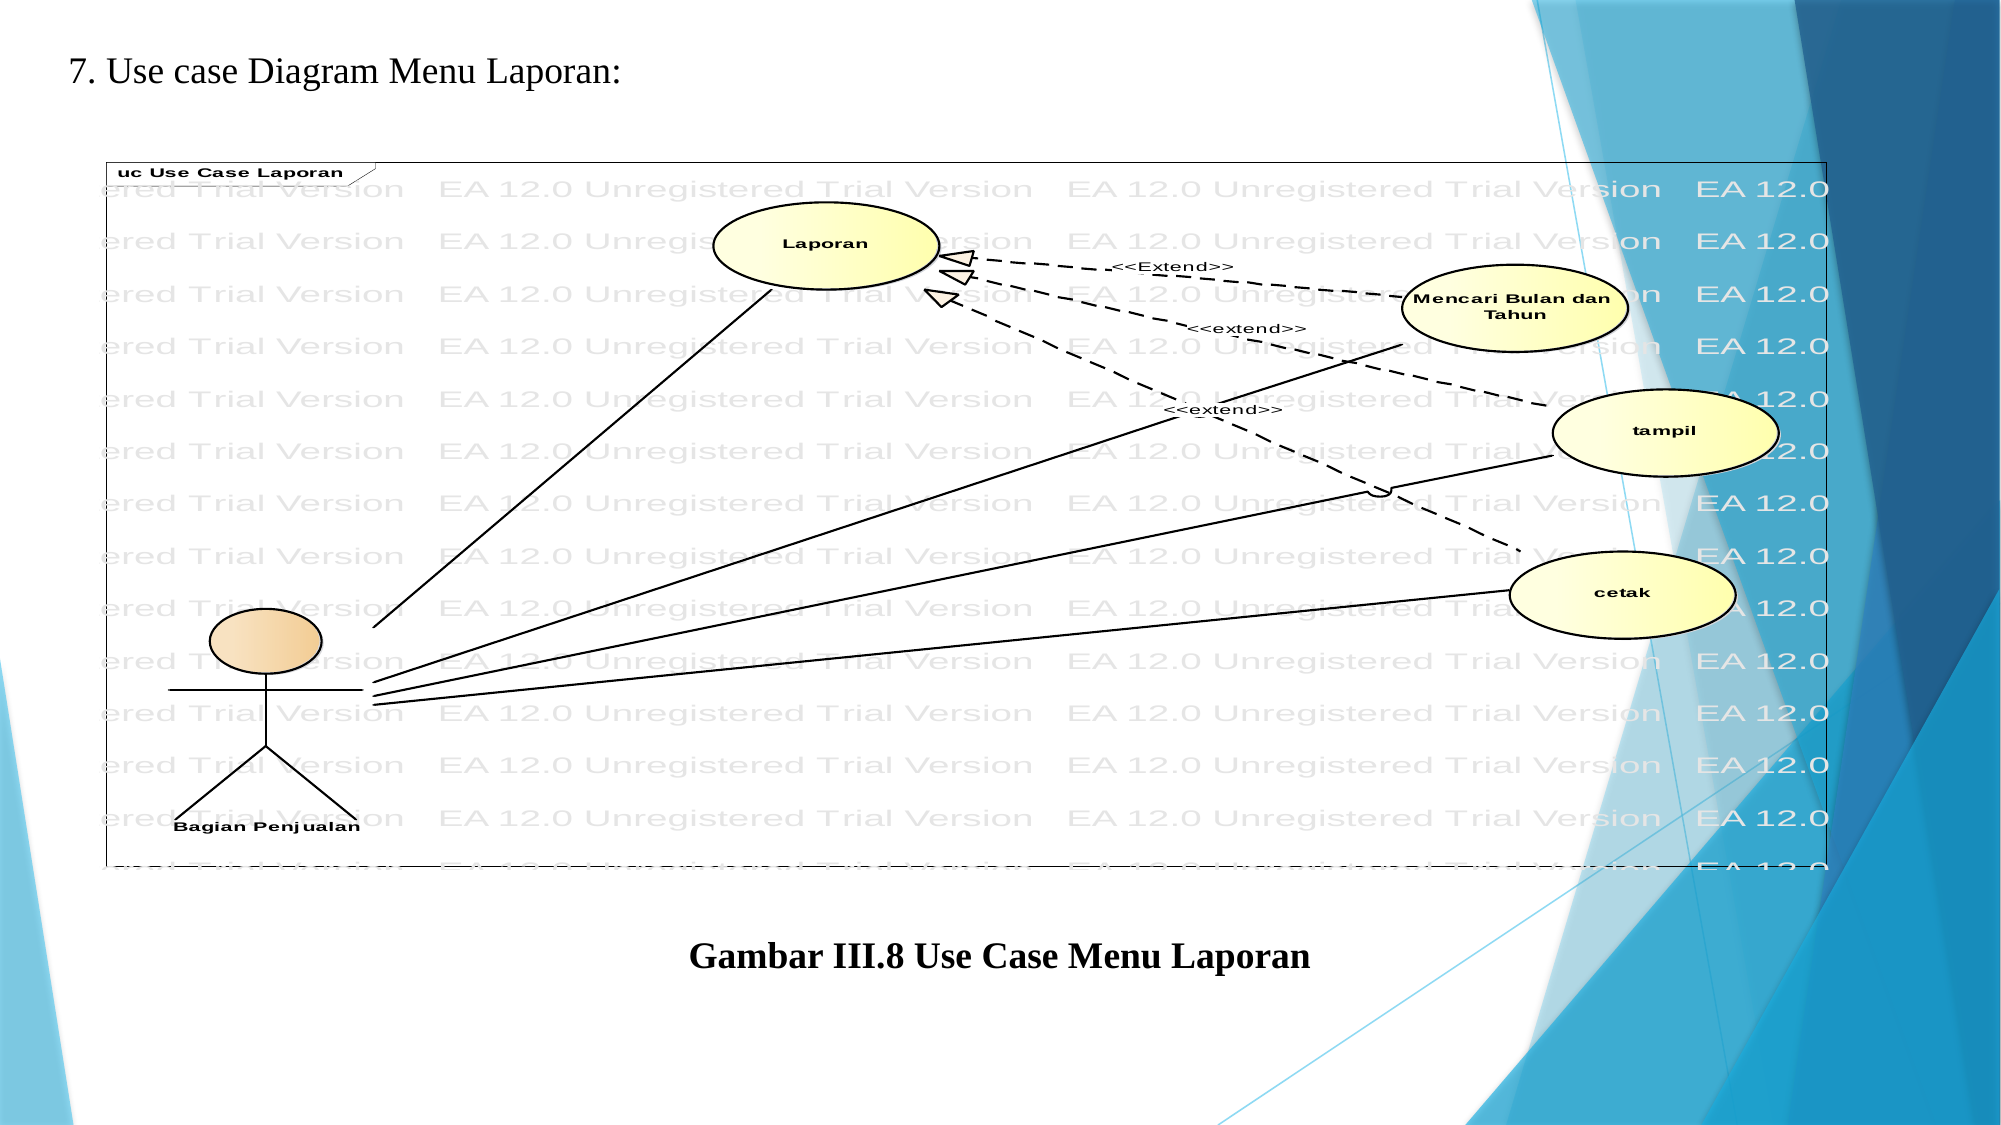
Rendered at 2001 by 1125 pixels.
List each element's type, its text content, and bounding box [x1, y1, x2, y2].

text_box Gambar III.8 Use Case Menu Laporan [673, 923, 1327, 984]
text_box 7. Use case Diagram Menu Laporan: [53, 38, 637, 99]
picture [99, 158, 1834, 871]
